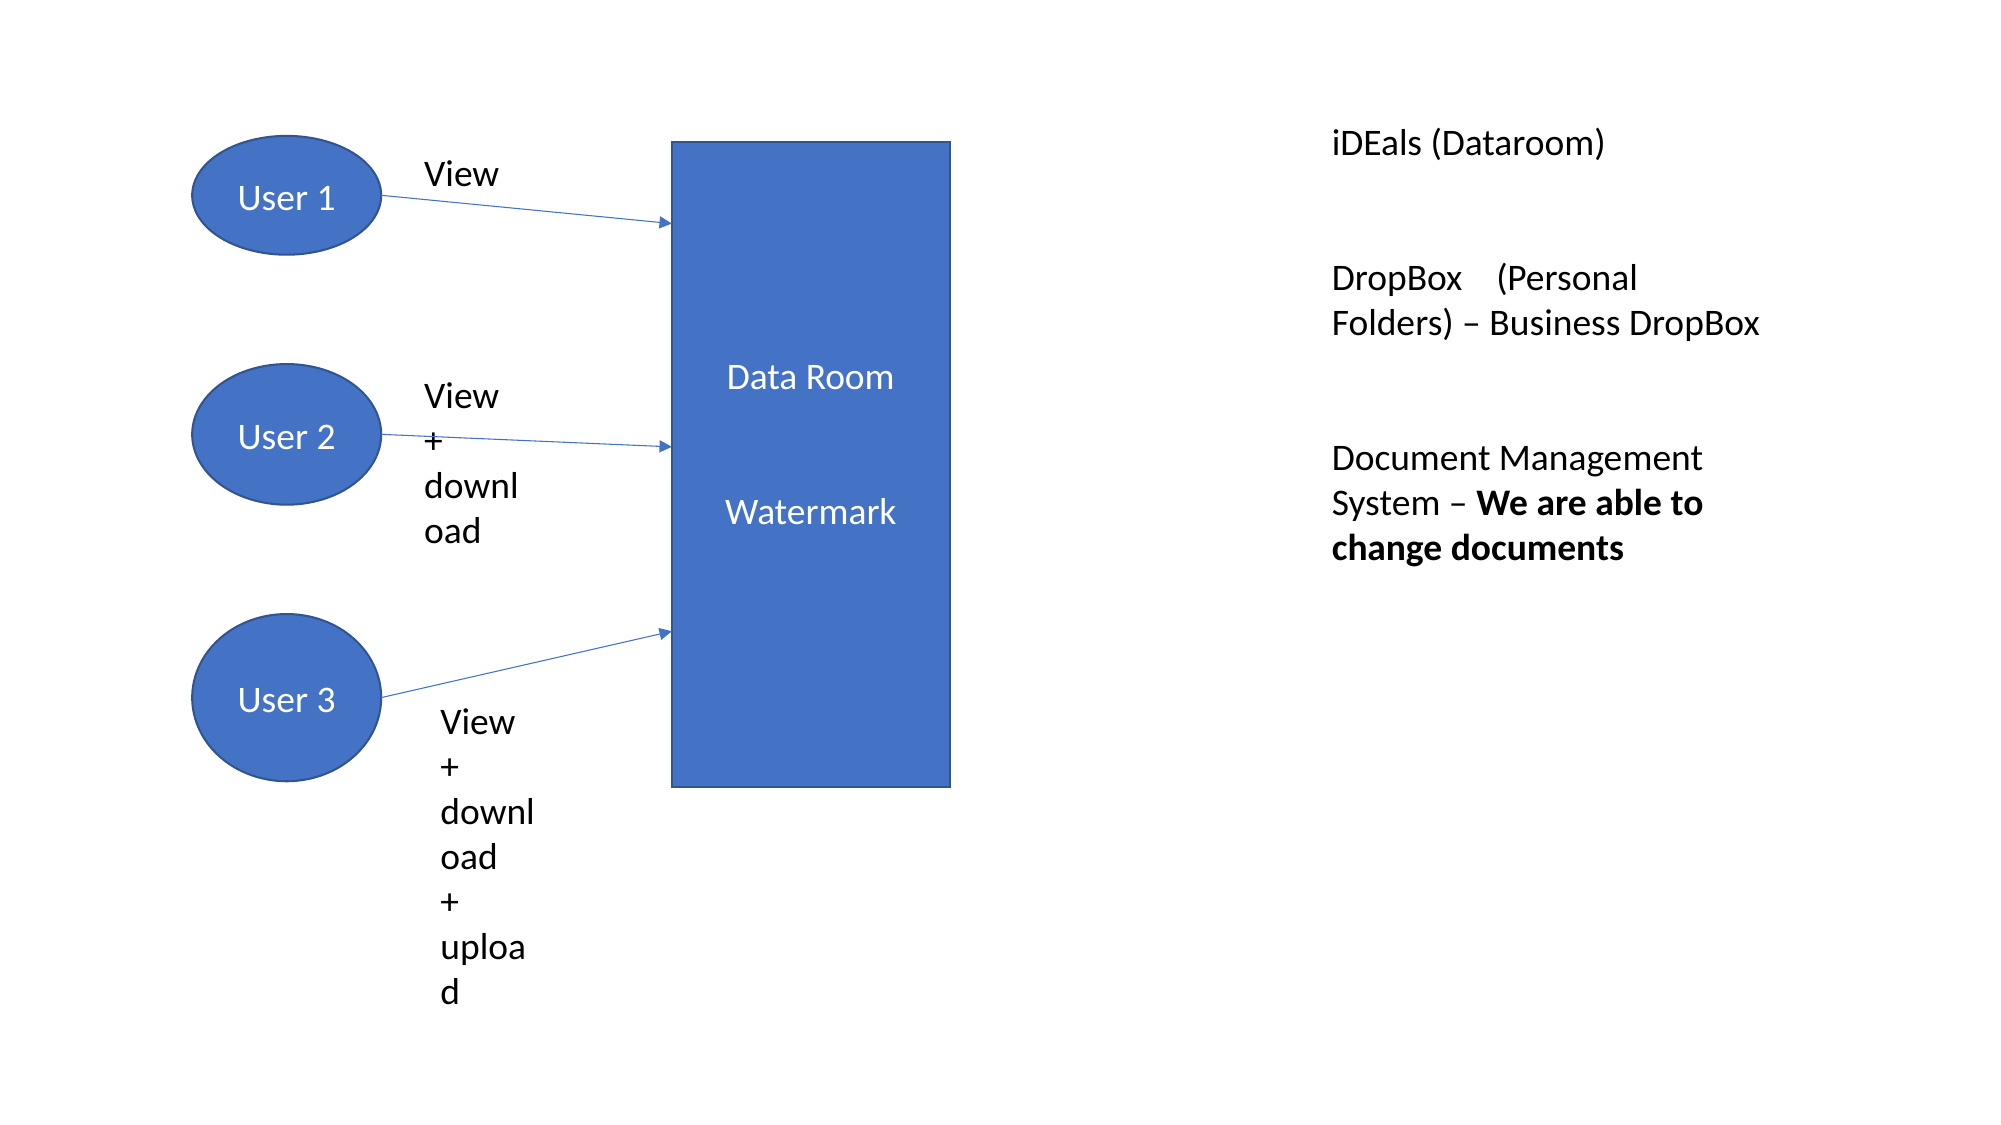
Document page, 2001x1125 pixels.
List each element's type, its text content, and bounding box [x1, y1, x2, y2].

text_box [381, 631, 672, 698]
text_box Data Room Watermark [671, 141, 951, 788]
text_box View + download [409, 364, 538, 434]
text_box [381, 434, 672, 447]
text_box User 2 [191, 363, 383, 506]
text_box User 1 [191, 134, 383, 256]
text_box User 3 [191, 613, 383, 783]
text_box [381, 195, 672, 224]
text_box iDEals (Dataroom) DropBox (Personal Folders) – Business DropBox Document Management System – We are able to change documents [1317, 110, 1780, 576]
text_box View + download [409, 447, 538, 559]
text_box View [409, 141, 538, 195]
text_box View + download + upload [425, 698, 554, 1020]
